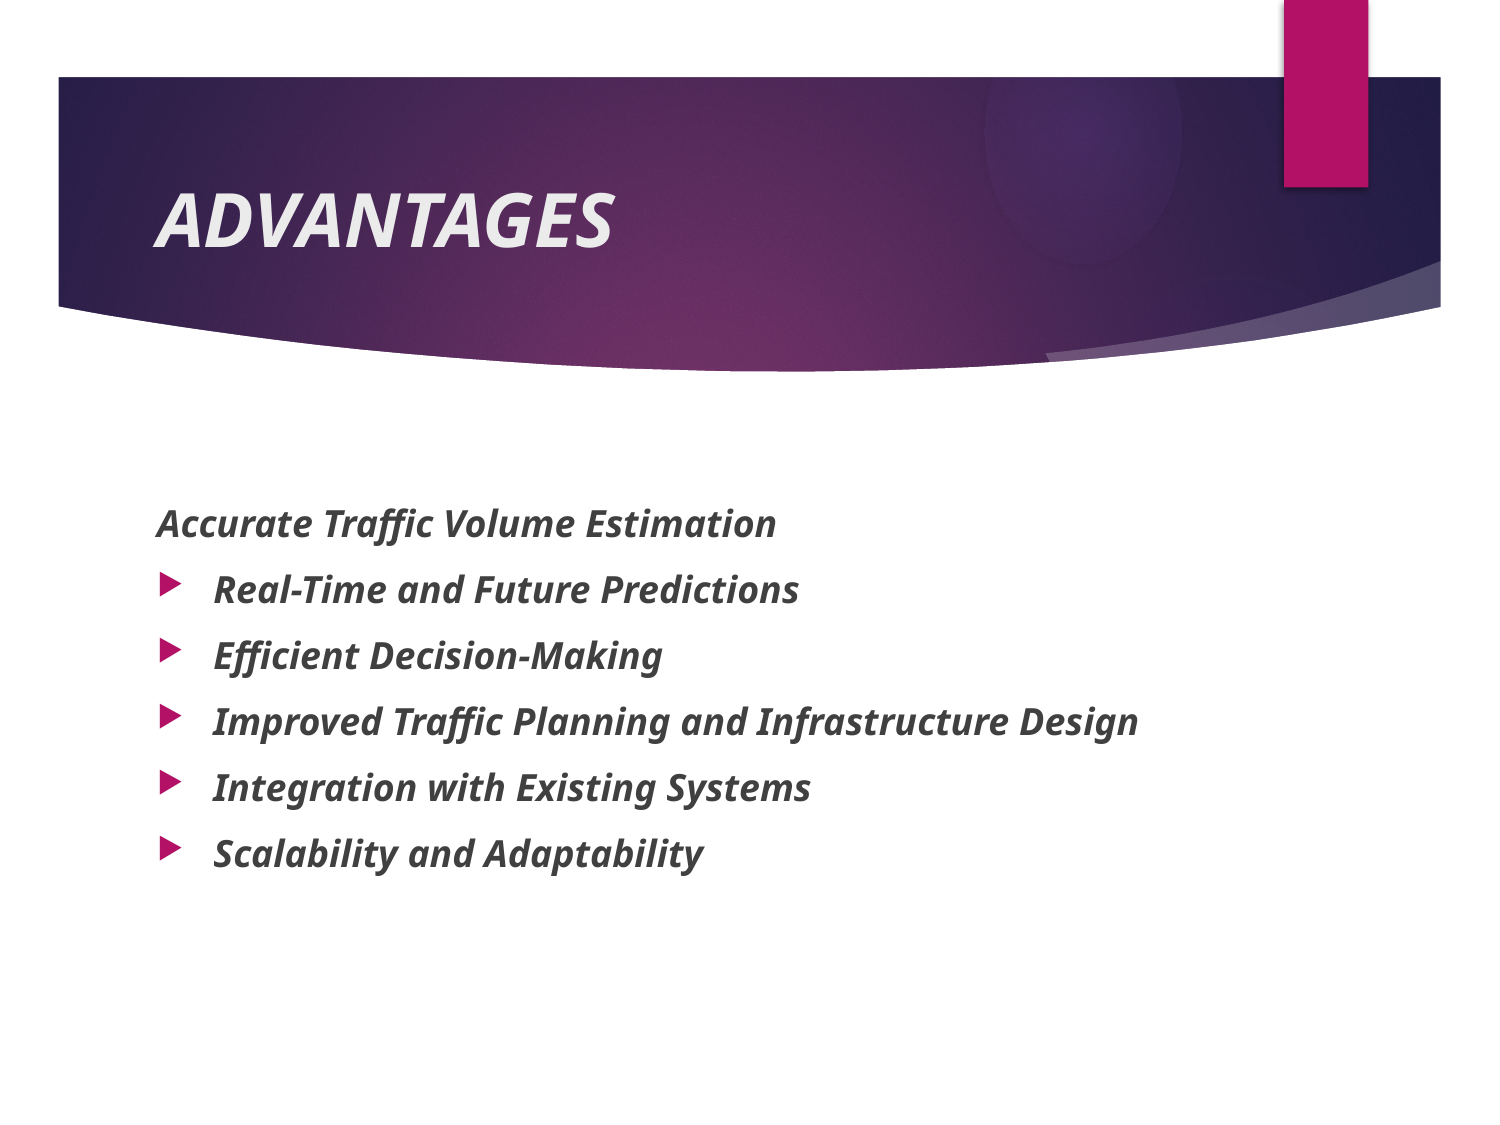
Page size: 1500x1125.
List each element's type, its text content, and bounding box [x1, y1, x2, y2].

list Accurate Traffic Volume Estimation Real-Time and Future Predictions Efficient Decision-Making Improved Traffic Planning and Infrastructure Design Integration with Existing Systems Scalability and Adaptability [142, 427, 1228, 988]
title ADVANTAGES [142, 159, 1220, 276]
